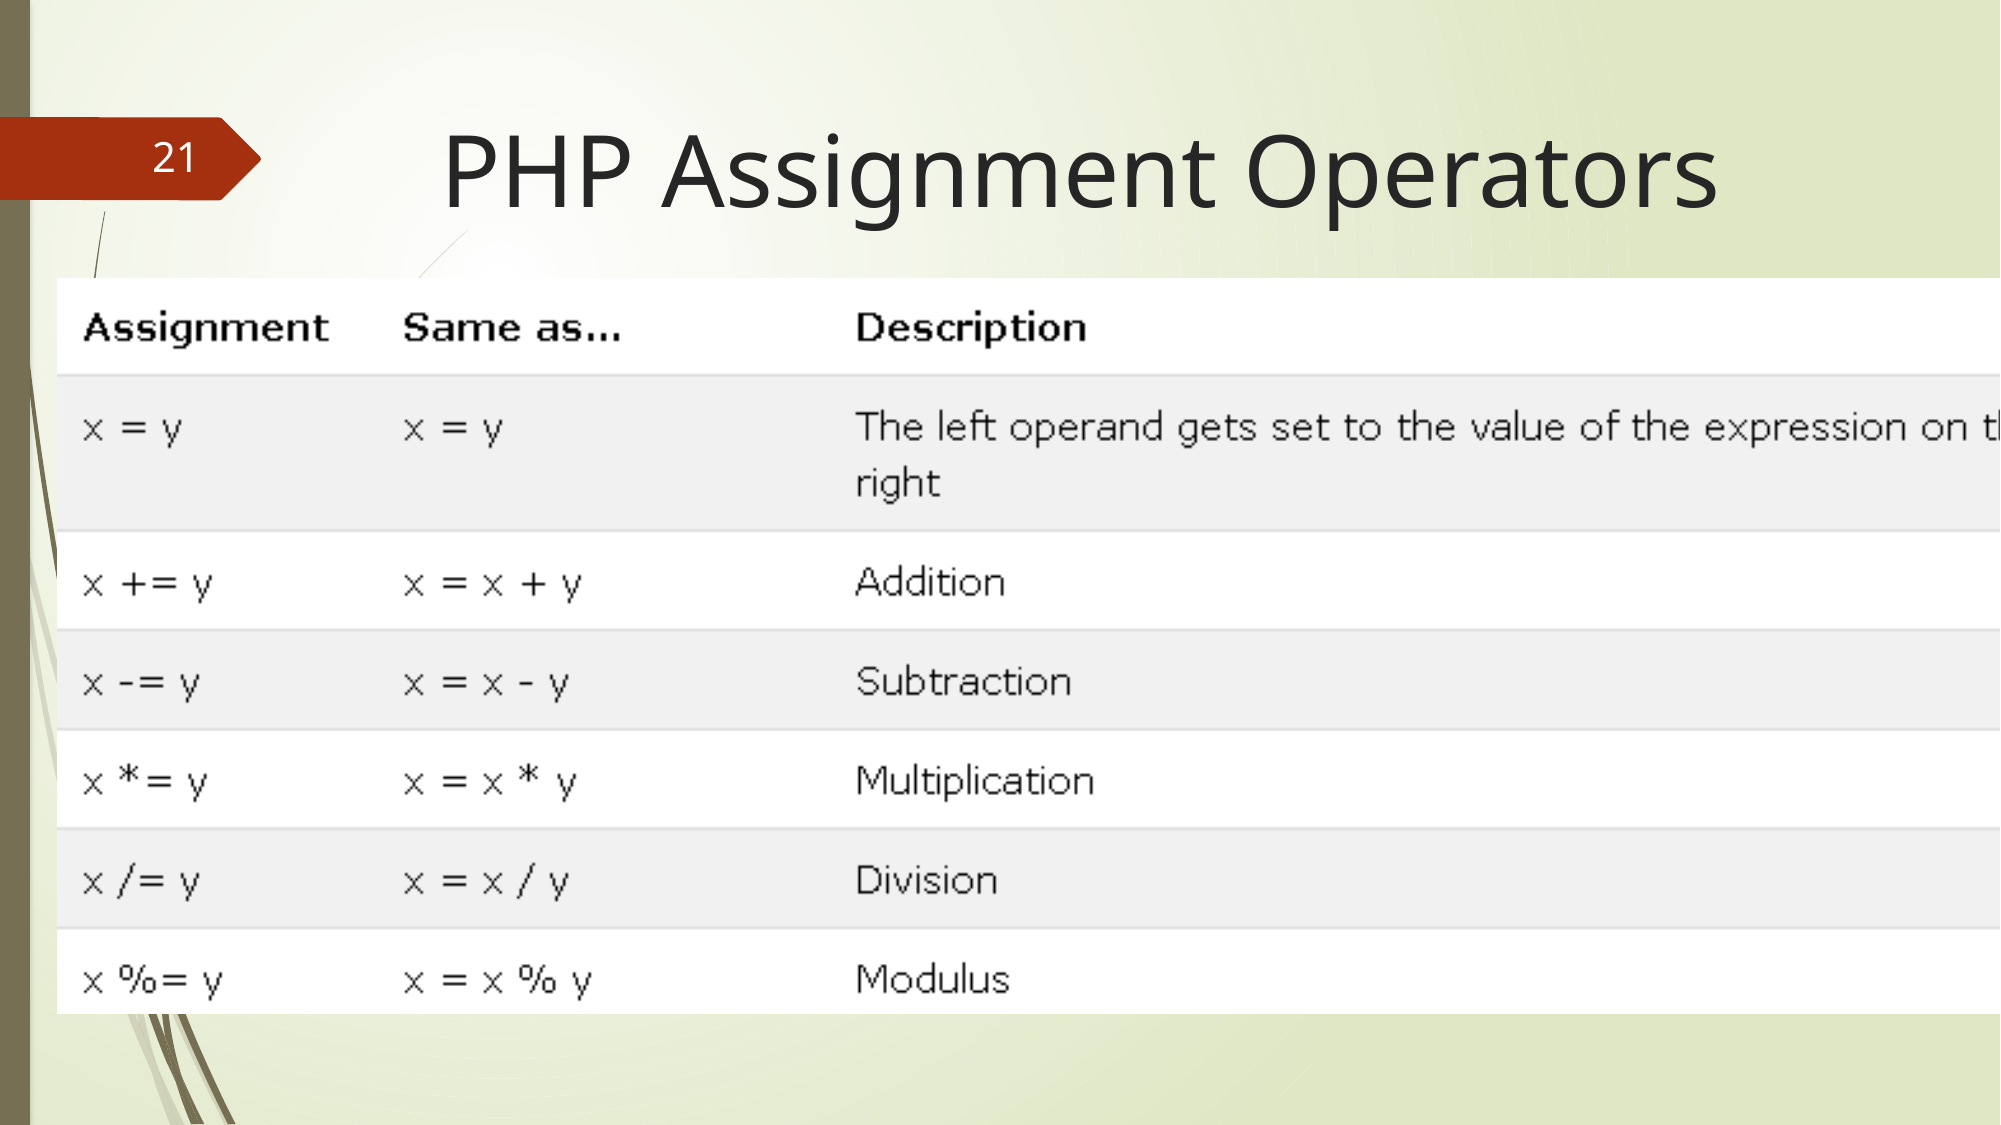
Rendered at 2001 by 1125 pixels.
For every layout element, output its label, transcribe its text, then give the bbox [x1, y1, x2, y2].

picture [56, 277, 2000, 1015]
slide_number 21 [87, 129, 216, 190]
title PHP Assignment Operators [425, 99, 2000, 277]
